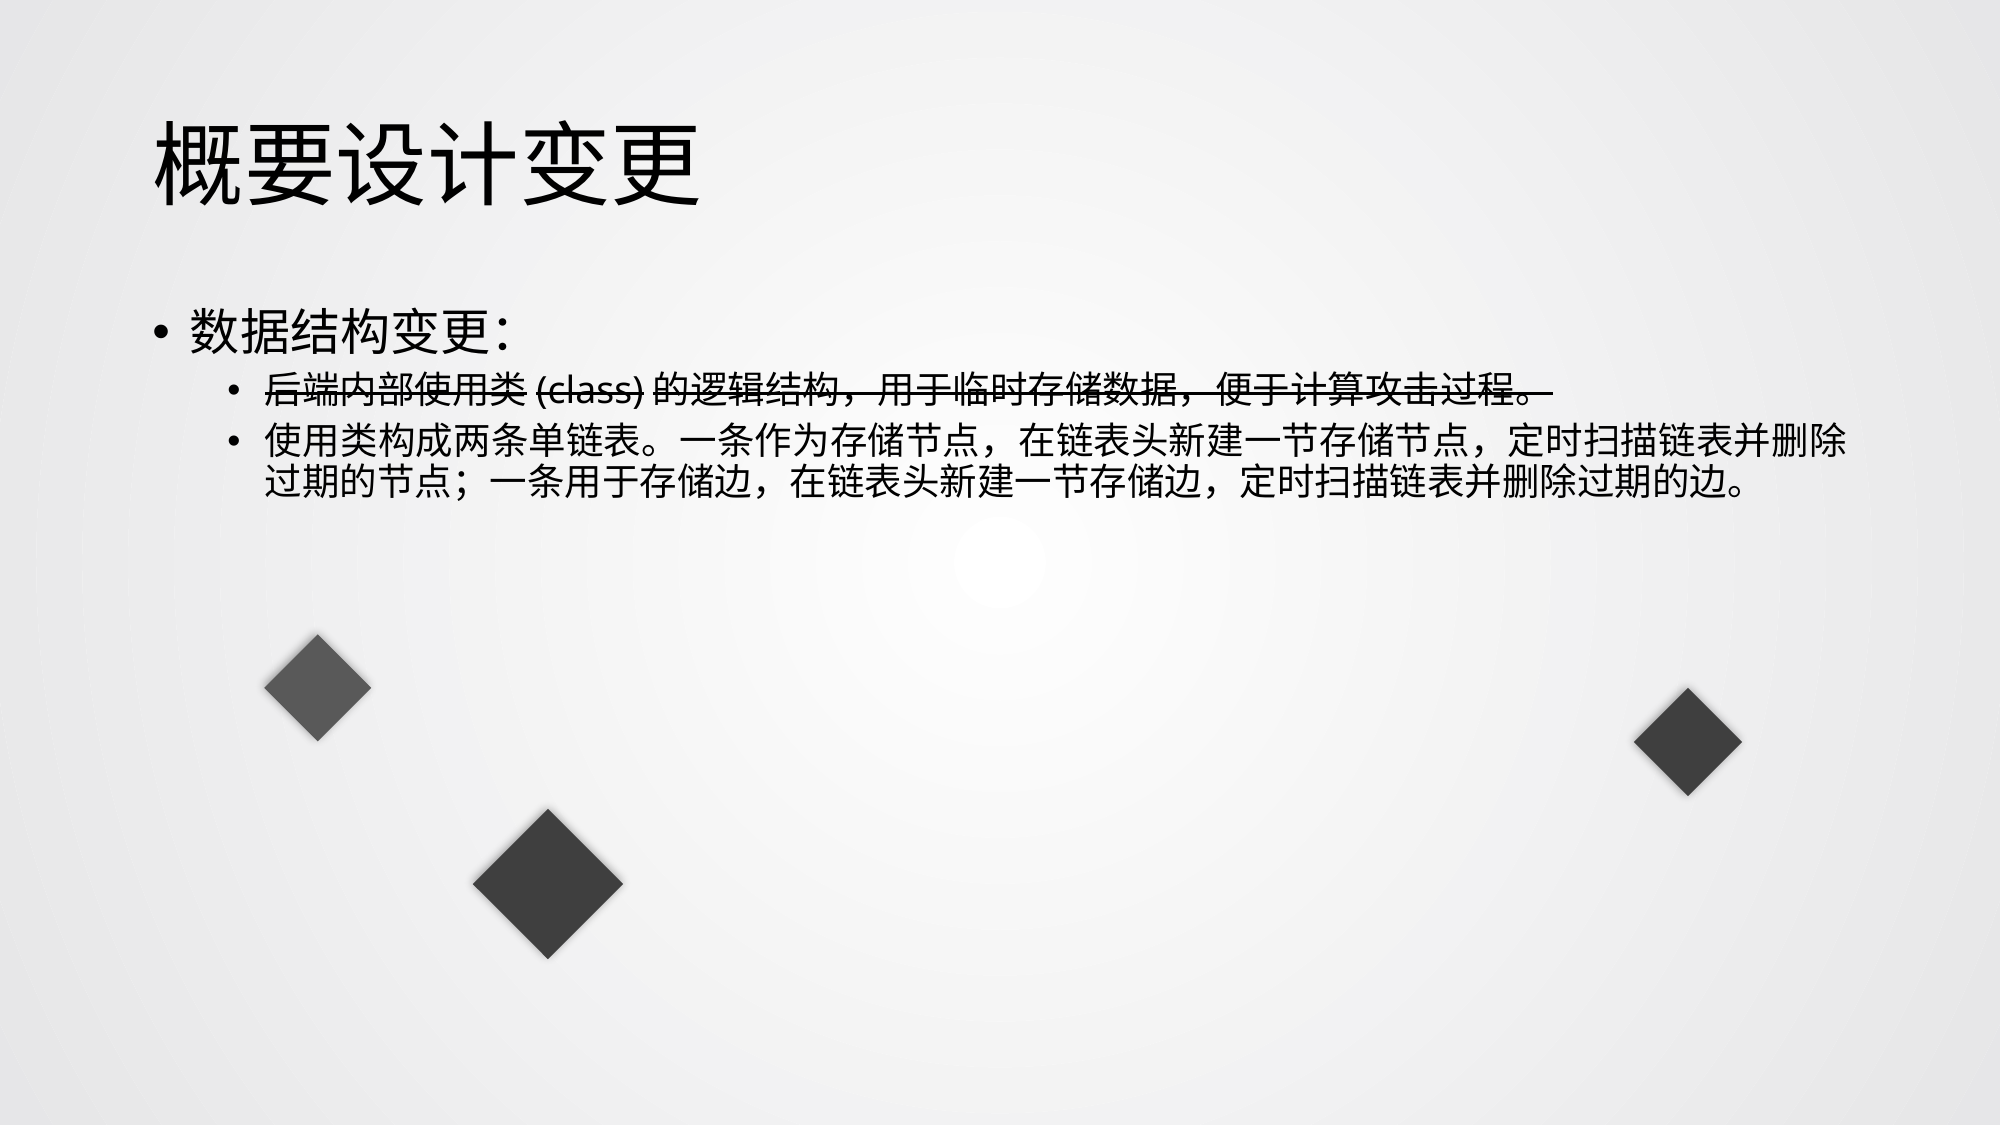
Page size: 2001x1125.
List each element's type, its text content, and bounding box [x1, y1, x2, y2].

text_box [262, 632, 373, 743]
text_box [1632, 686, 1744, 798]
text_box [471, 807, 625, 961]
list 数据结构变更： 后端内部使用类(class)的逻辑结构，用于临时存储数据，便于计算攻击过程。 使用类构成两条单链表。一条作为存储节点，在链表头新建一节存储节点，定时扫描链表并删除过期的节点；一条用于存储边，在链表头新建一节存储边，定时扫描链表并删除过期的边。 [137, 299, 1863, 1014]
title 概要设计变更 [137, 59, 1863, 278]
